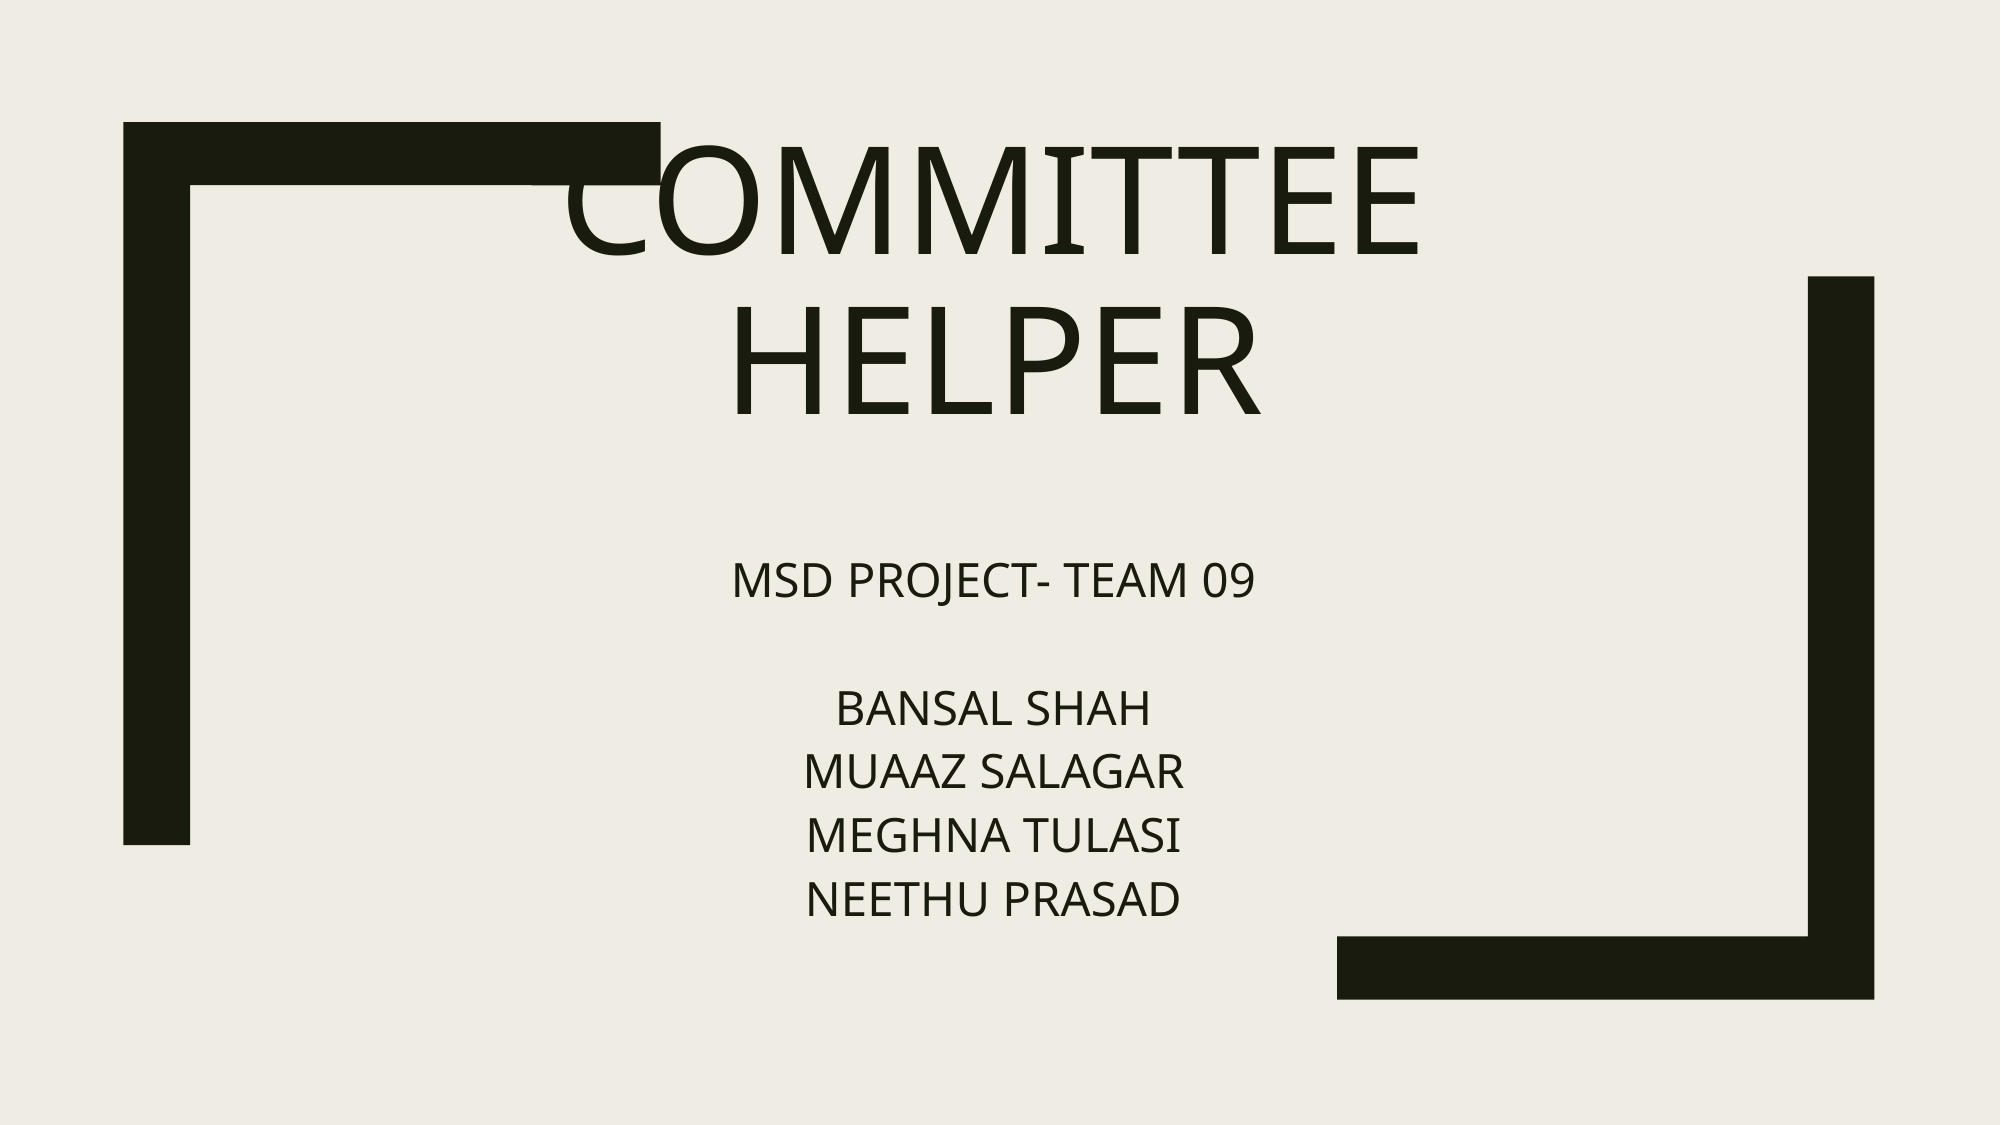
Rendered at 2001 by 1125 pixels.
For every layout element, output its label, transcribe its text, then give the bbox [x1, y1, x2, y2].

subtitle MSD PROJECT- TEAM 09 BANSAL SHAH MUAAZ SALAGAR MEGHNA TULASI NEETHU PRASAD [307, 535, 1680, 936]
title COMMITTEE HELPER [314, 385, 1673, 535]
